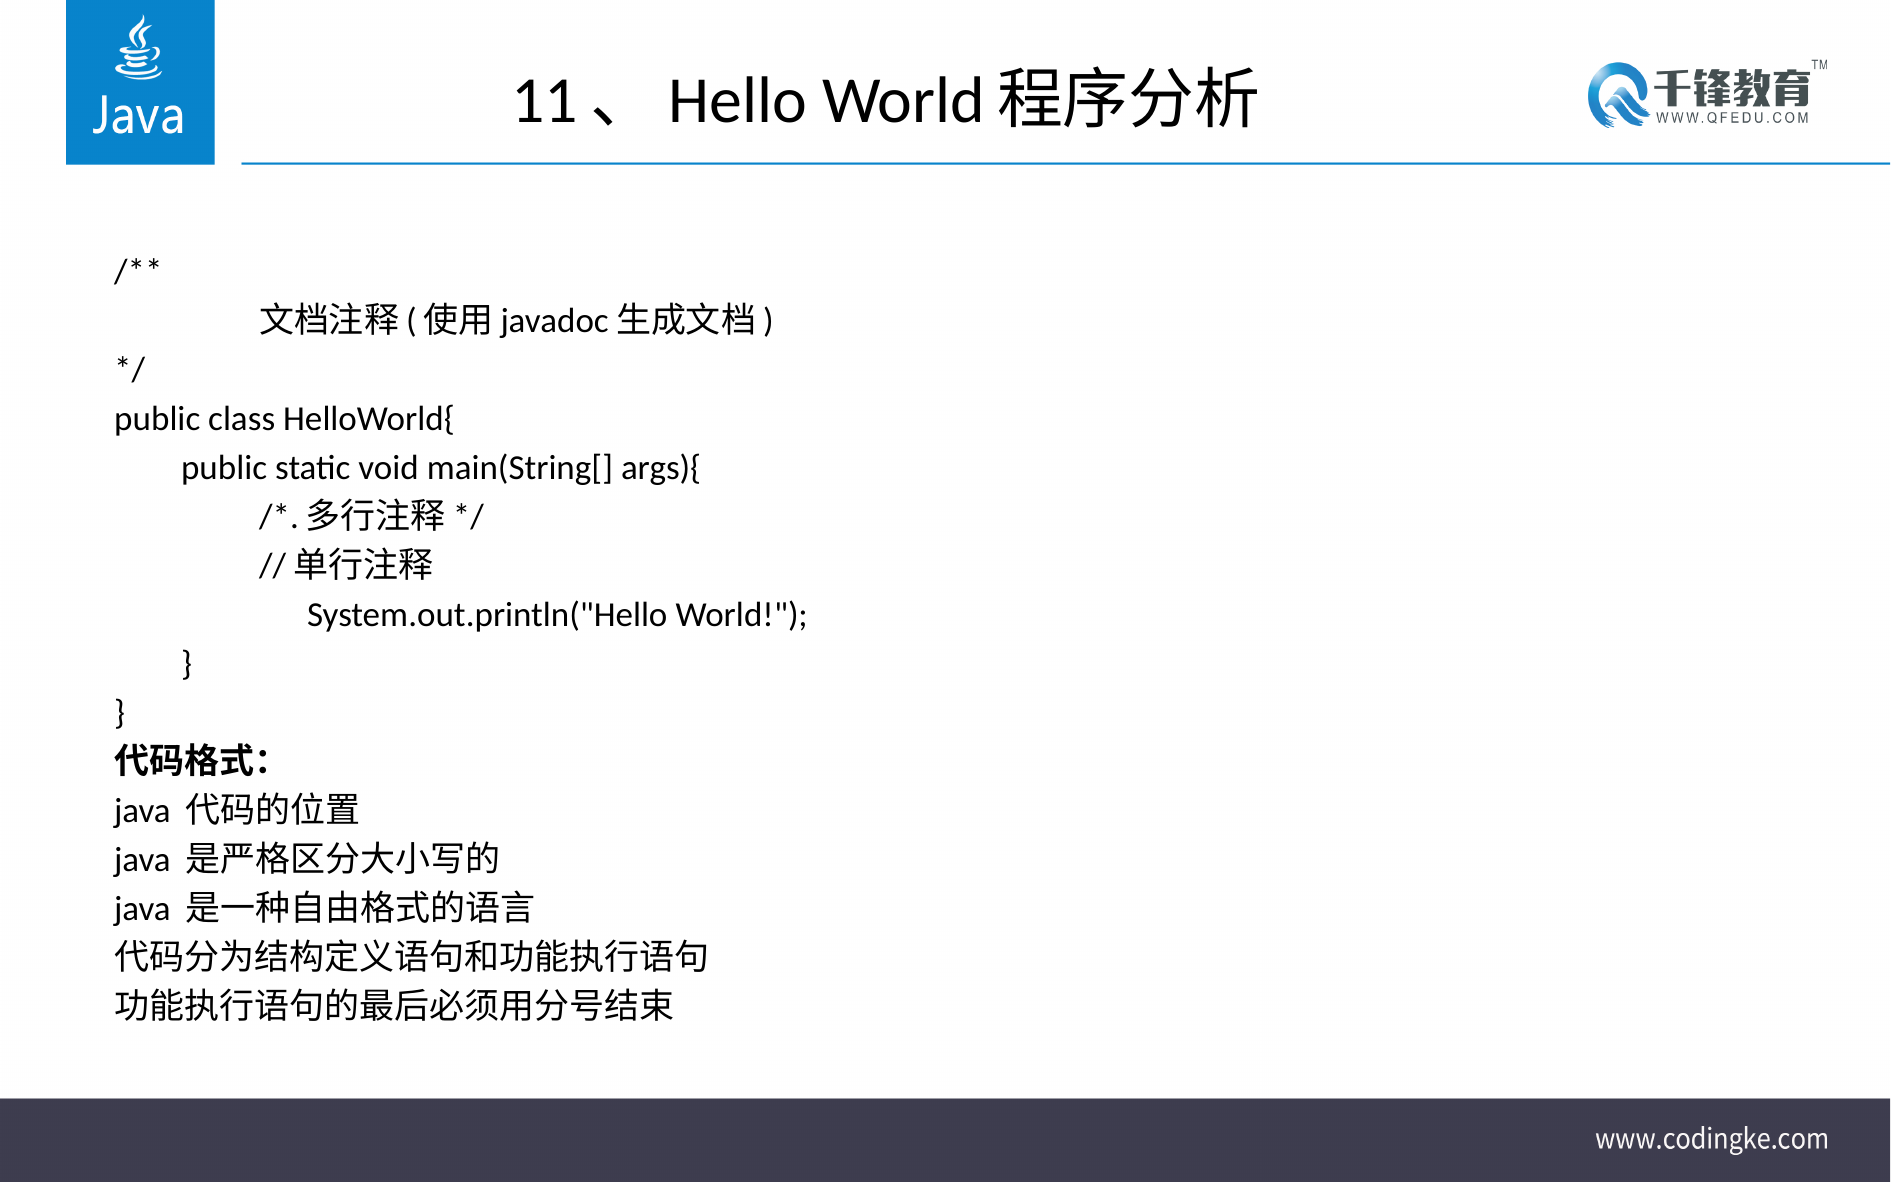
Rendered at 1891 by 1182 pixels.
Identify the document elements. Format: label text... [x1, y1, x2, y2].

picture [0, 0, 1891, 1182]
list /** 文档注释(使用javadoc生成文档) */ public class HelloWorld{ public static void main(String[] args){ /*.多行注释*/ //单行注释 System.out.println("Hello World!"); } } 代码格式： java 代码的位置 java 是严格区分大小写的 java 是一种自由格式的语言 代码分为结构定义语句和功能执行语句 功能执行语句的最后必须用分号结束 [94, 239, 1796, 1036]
title 11、Hello World程序分析 [236, 47, 1536, 147]
